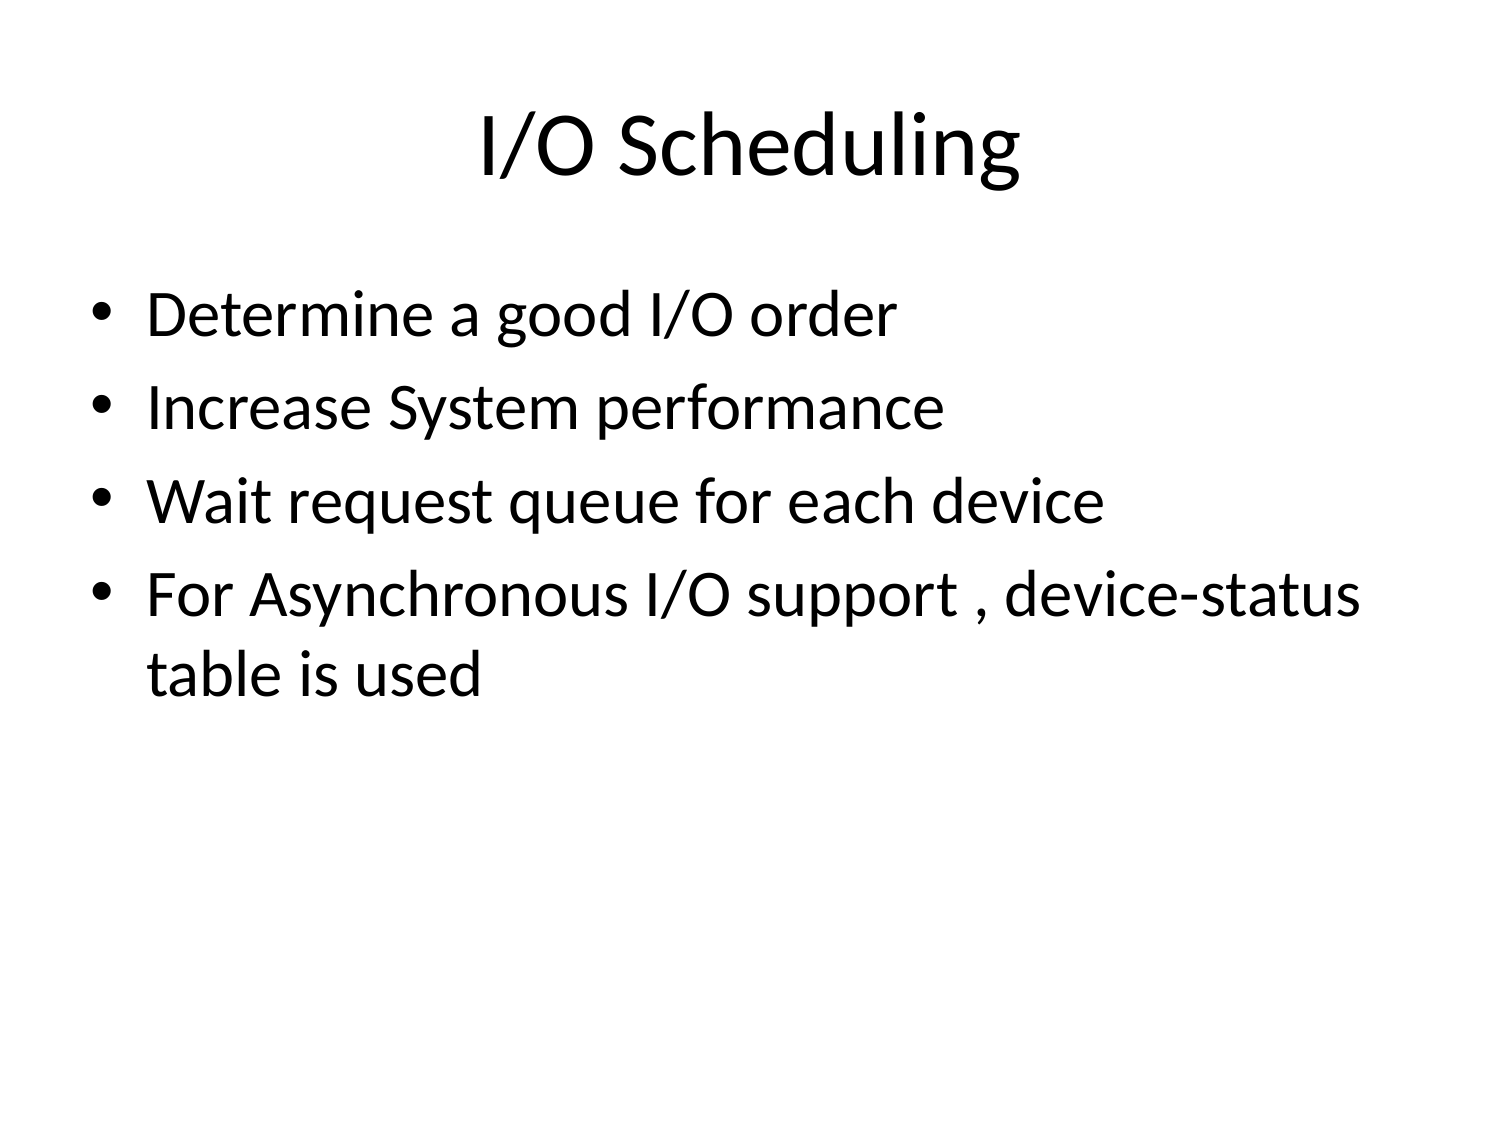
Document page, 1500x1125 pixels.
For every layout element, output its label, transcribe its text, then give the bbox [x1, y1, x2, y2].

list Determine a good I/O order Increase System performance Wait request queue for each device For Asynchronous I/O support , device-status table is used [75, 262, 1425, 1005]
title I/O Scheduling [75, 45, 1425, 233]
